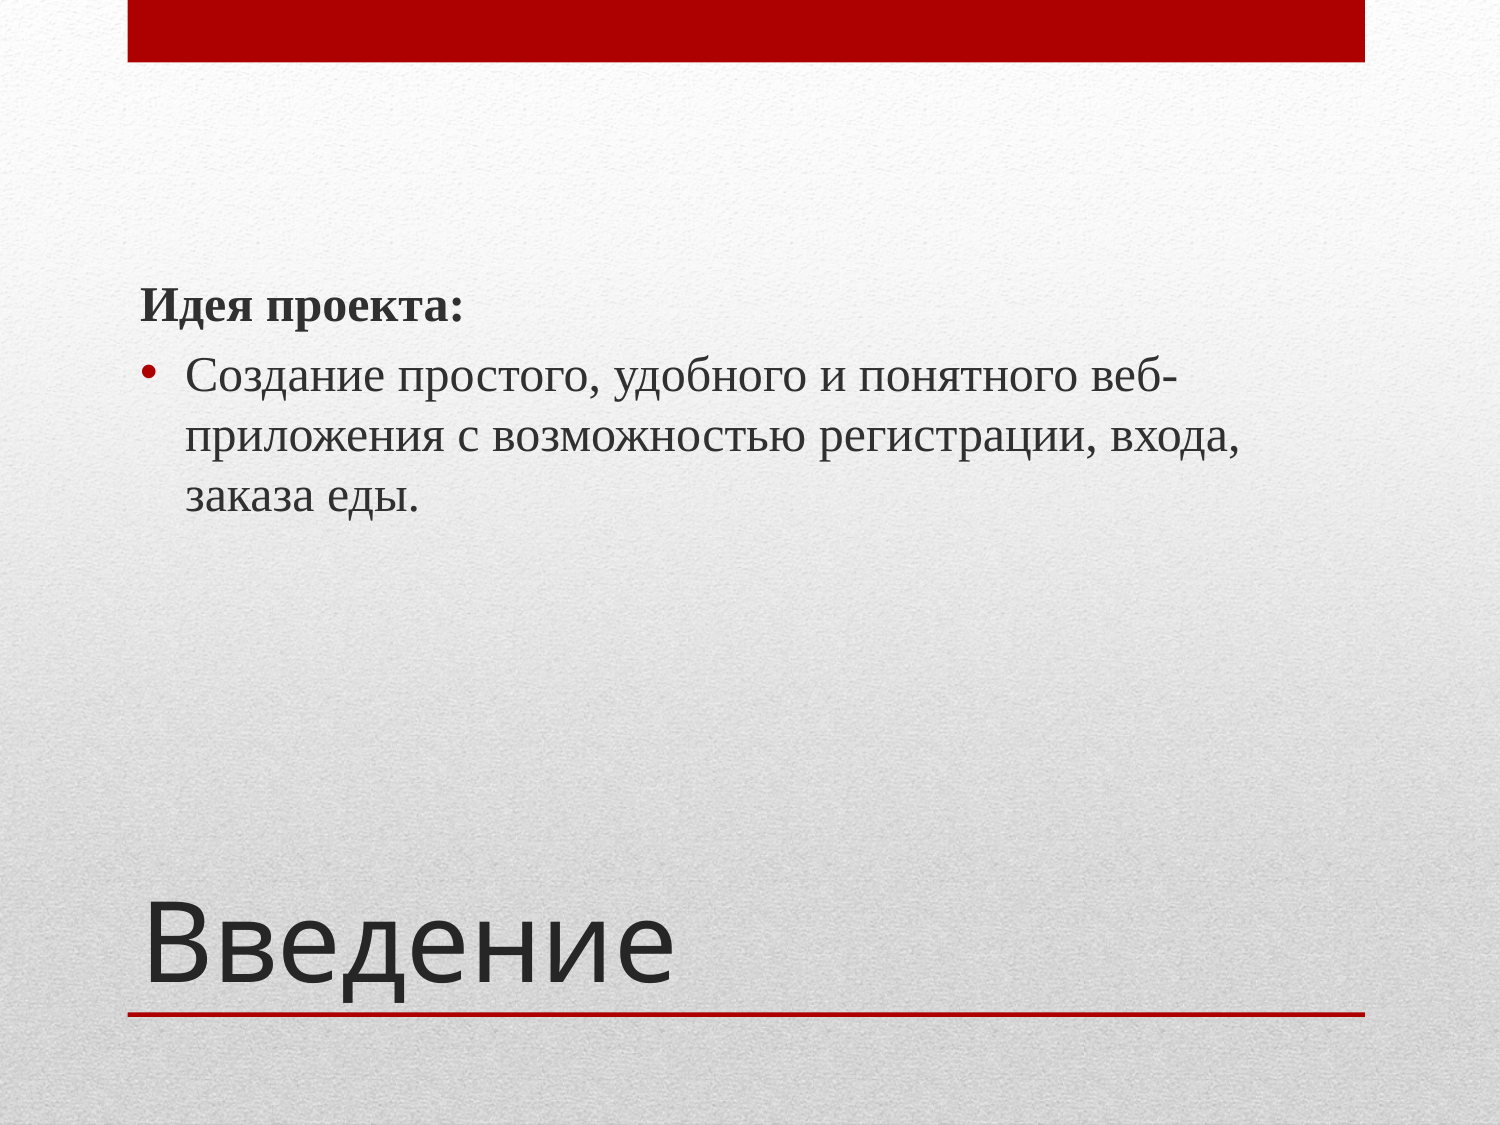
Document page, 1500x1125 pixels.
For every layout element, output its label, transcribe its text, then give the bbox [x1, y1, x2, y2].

list Идея проекта: Создание простого, удобного и понятного веб-приложения с возможностью регистрации, входа, заказа еды. [125, 112, 1363, 750]
title Введение [125, 750, 1238, 1013]
